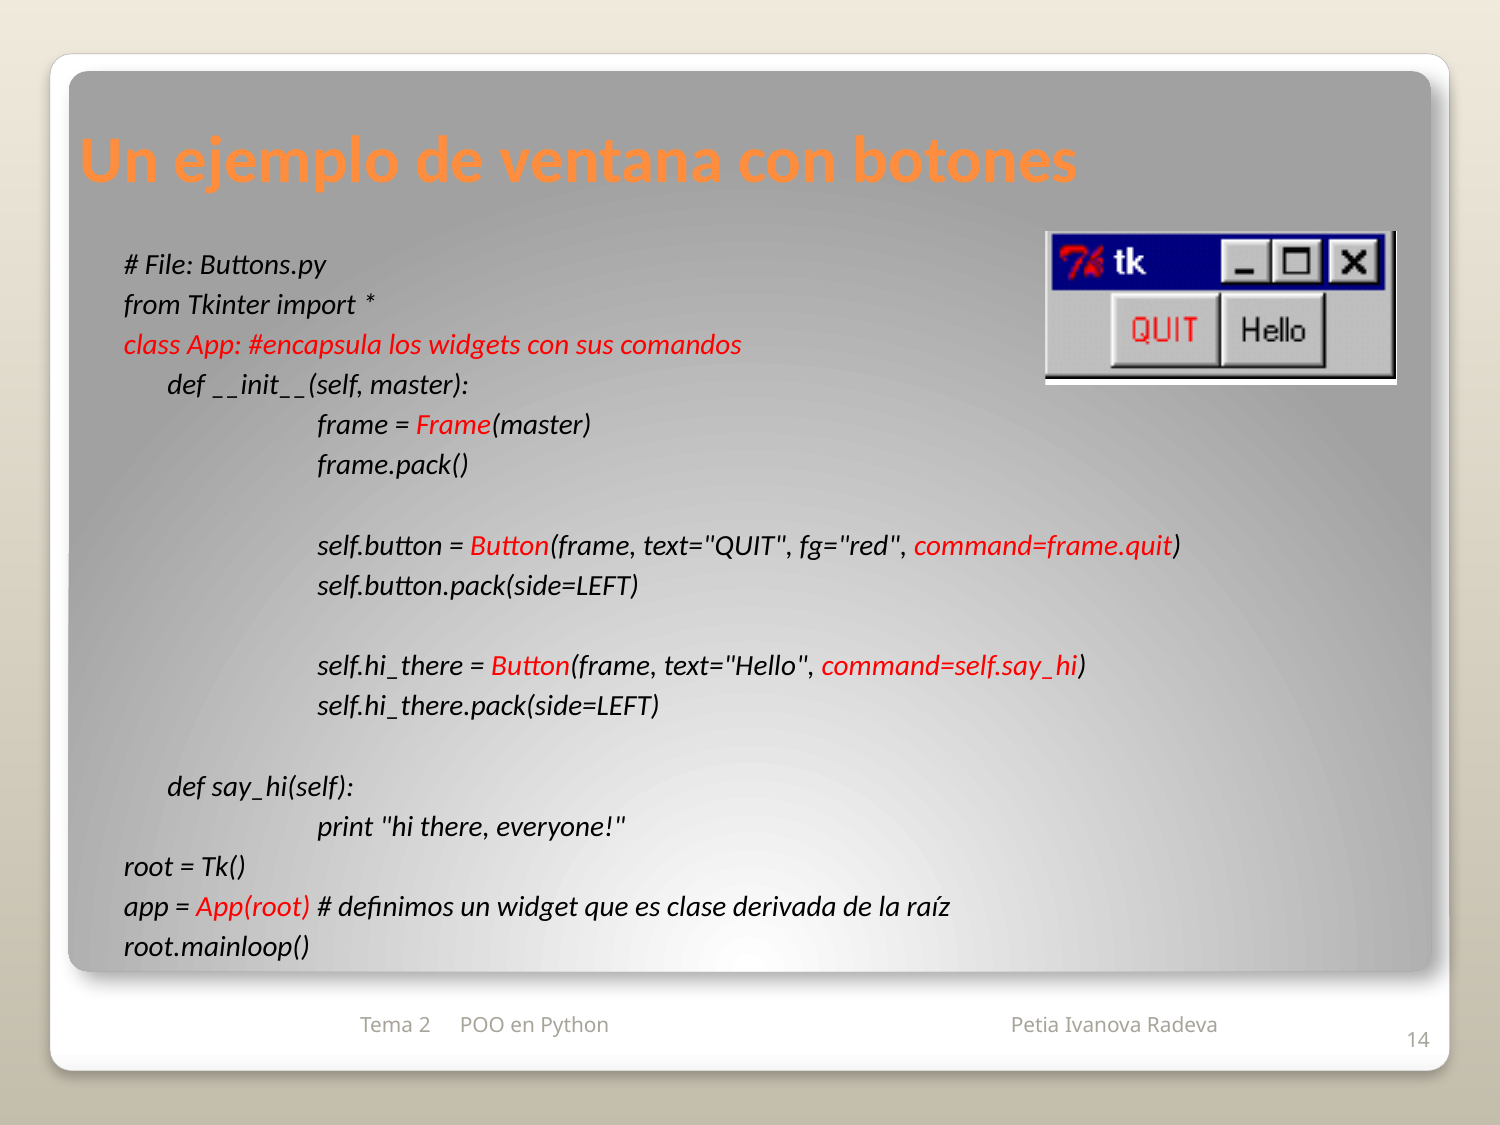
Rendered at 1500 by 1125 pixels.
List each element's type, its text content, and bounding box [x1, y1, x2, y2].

picture [1045, 231, 1398, 385]
slide_number Tema 2 [70, 984, 445, 1045]
slide_number 14 [1369, 1002, 1445, 1063]
list # File: Buttons.py from Tkinter import * class App: #encapsula los widgets con sus comandos def __init__(self, master): frame = Frame(master) frame.pack() self.button = Button(frame, text="QUIT", fg="red", command=frame.quit) self.button.pack(side=LEFT) self.hi_there = Button(frame, text="Hello", command=self.say_hi) self.hi_there.pack(side=LEFT) def say_hi(self): print "hi there, everyone!" root = Tk() app = App(root) # definimos un widget que es clase derivada de la raíz root.mainloop() [93, 229, 1378, 918]
footer POO en Python [445, 984, 821, 1045]
title Un ejemplo de ventana con botones [64, 31, 1408, 204]
